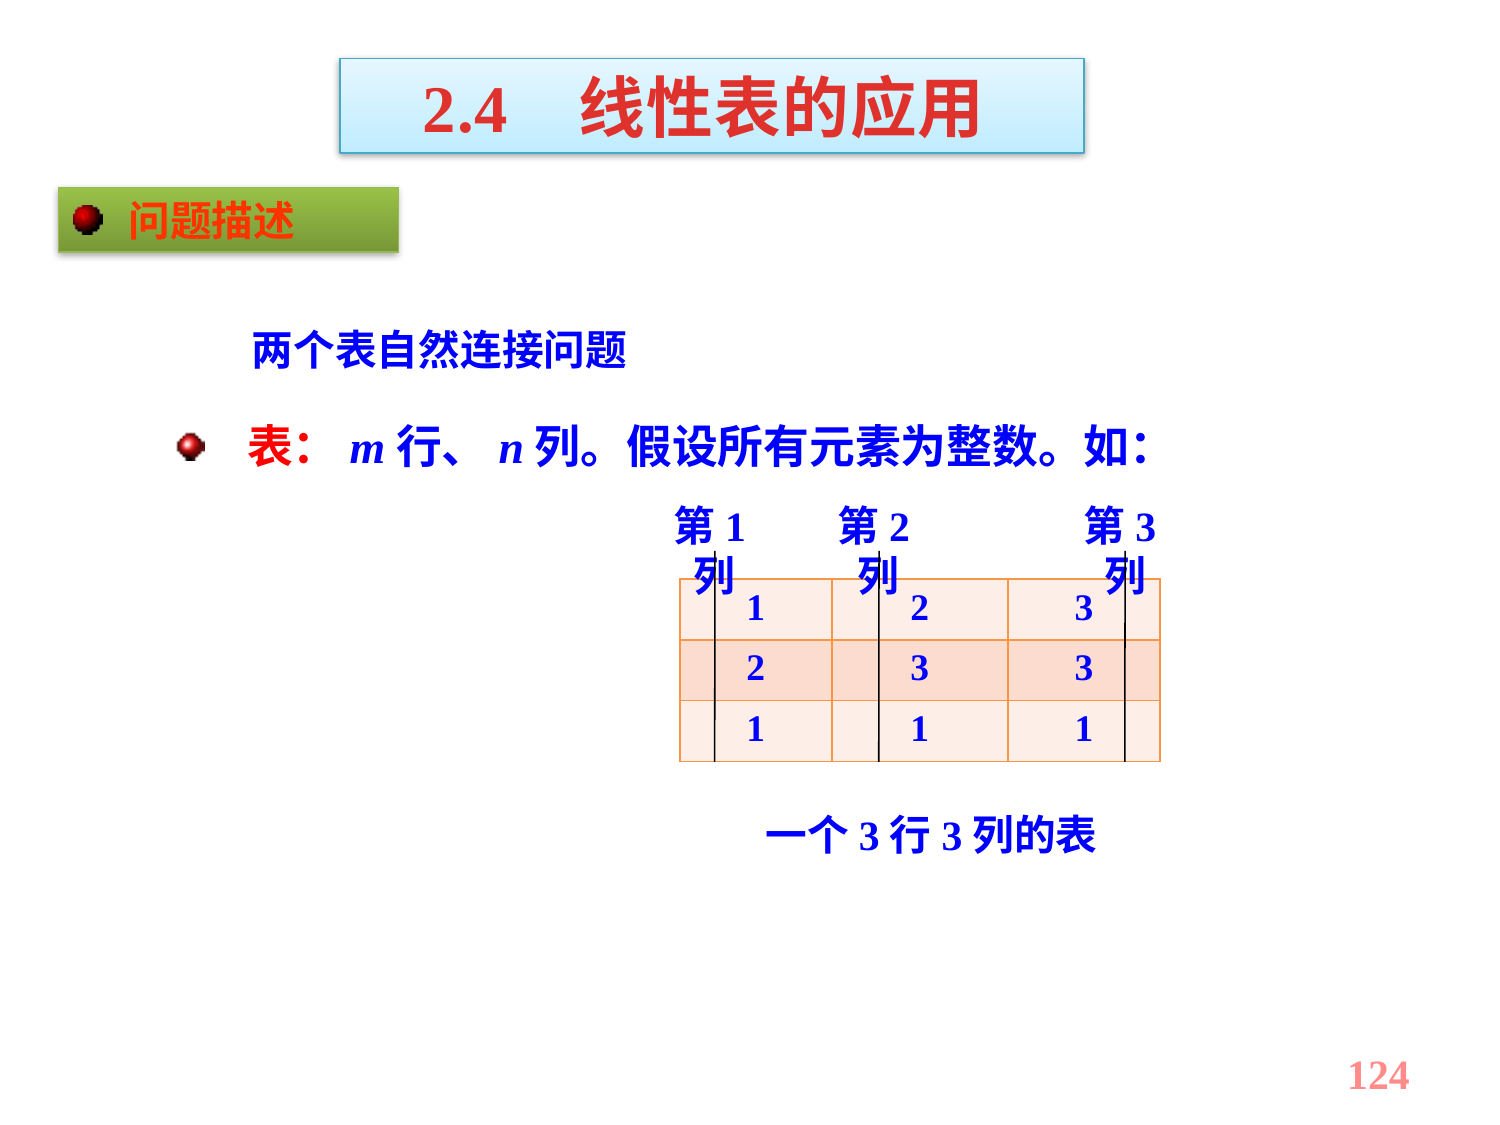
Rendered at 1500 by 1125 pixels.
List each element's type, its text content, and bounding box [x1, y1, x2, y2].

slide_number 124 [1074, 1042, 1425, 1103]
text_box 一个3行3列的表 [738, 801, 1125, 867]
text_box 两个表自然连接问题 [152, 316, 727, 382]
picture [73, 205, 103, 235]
text_box 问题描述 [58, 187, 399, 253]
picture [172, 428, 205, 461]
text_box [644, 491, 1196, 762]
text_box 表：m行、n列。假设所有元素为整数。如： [152, 410, 1196, 480]
text_box 2.4 线性表的应用 [339, 58, 1085, 154]
